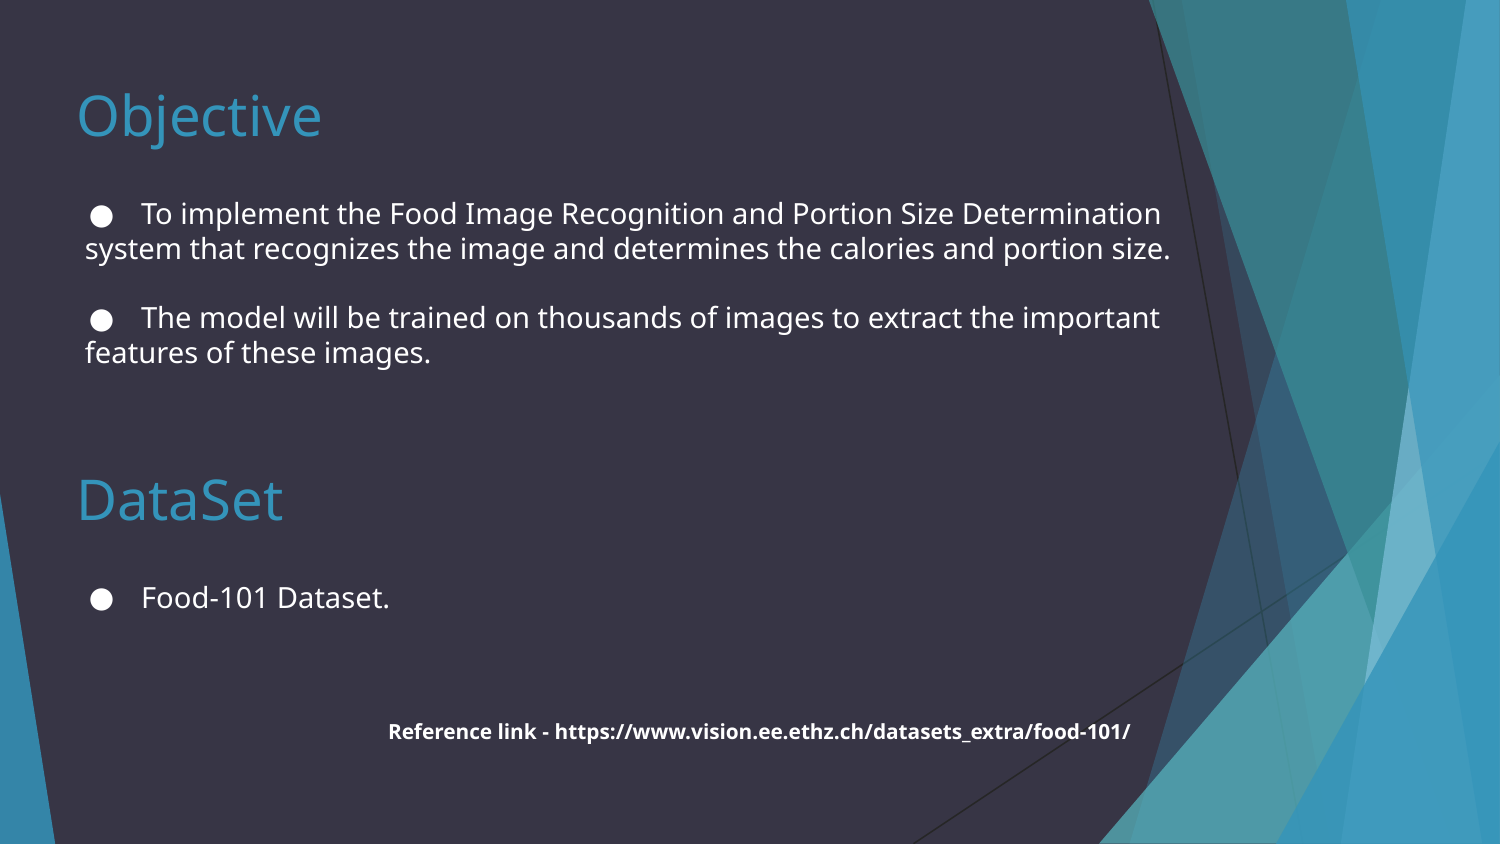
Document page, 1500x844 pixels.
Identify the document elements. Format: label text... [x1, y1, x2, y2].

text_box DataSet [61, 449, 1459, 544]
list To implement the Food Image Recognition and Portion Size Determination system that recognizes the image and determines the calories and portion size. The model will be trained on thousands of images to extract the important features of these images. Food-101 Dataset. Reference link - https://www.vision.ee.ethz.ch/datasets_extra/food-101/ [51, 180, 1449, 750]
text_box Objective [61, 65, 1459, 160]
